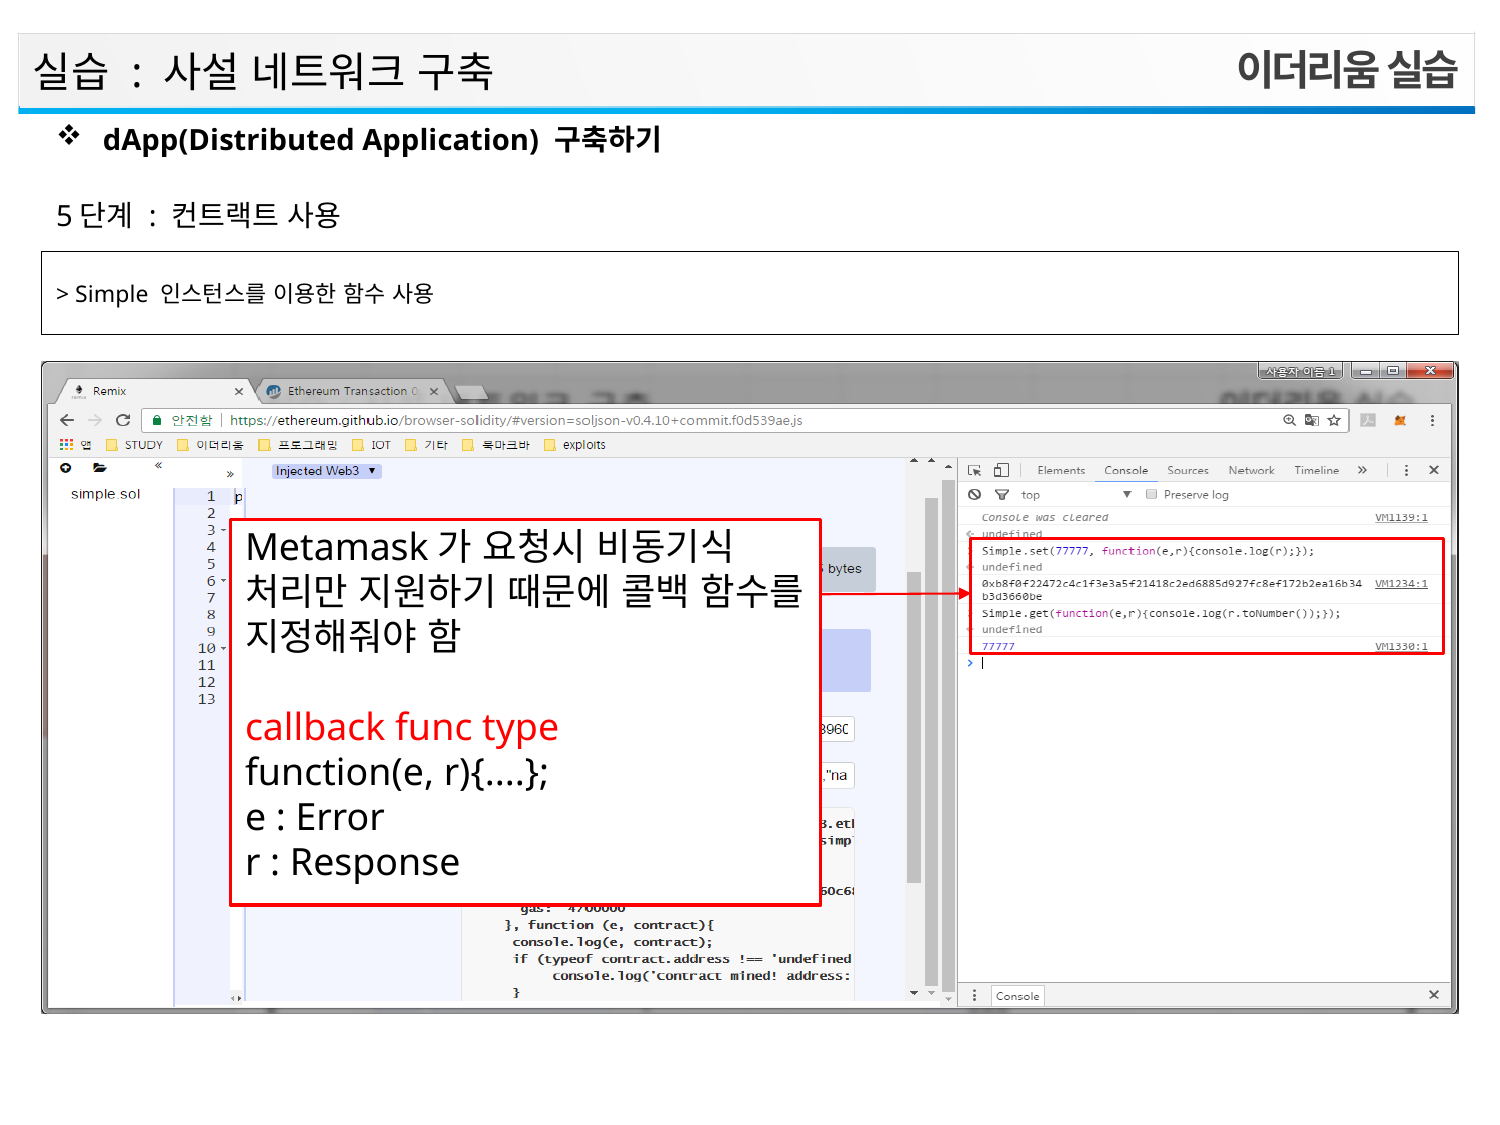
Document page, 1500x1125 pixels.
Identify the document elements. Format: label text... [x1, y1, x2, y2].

text_box 이더리움 실습 [938, 36, 1475, 102]
text_box 5단계 : 컨트랙트 사용 [41, 189, 1459, 240]
text_box > Simple 인스턴스를 이용한 함수 사용 [41, 251, 1459, 335]
text_box 실습 : 사설 네트워크 구축 [17, 38, 597, 103]
text_box dApp(Distributed Application) 구축하기 [41, 113, 1393, 164]
picture [41, 361, 1459, 1015]
